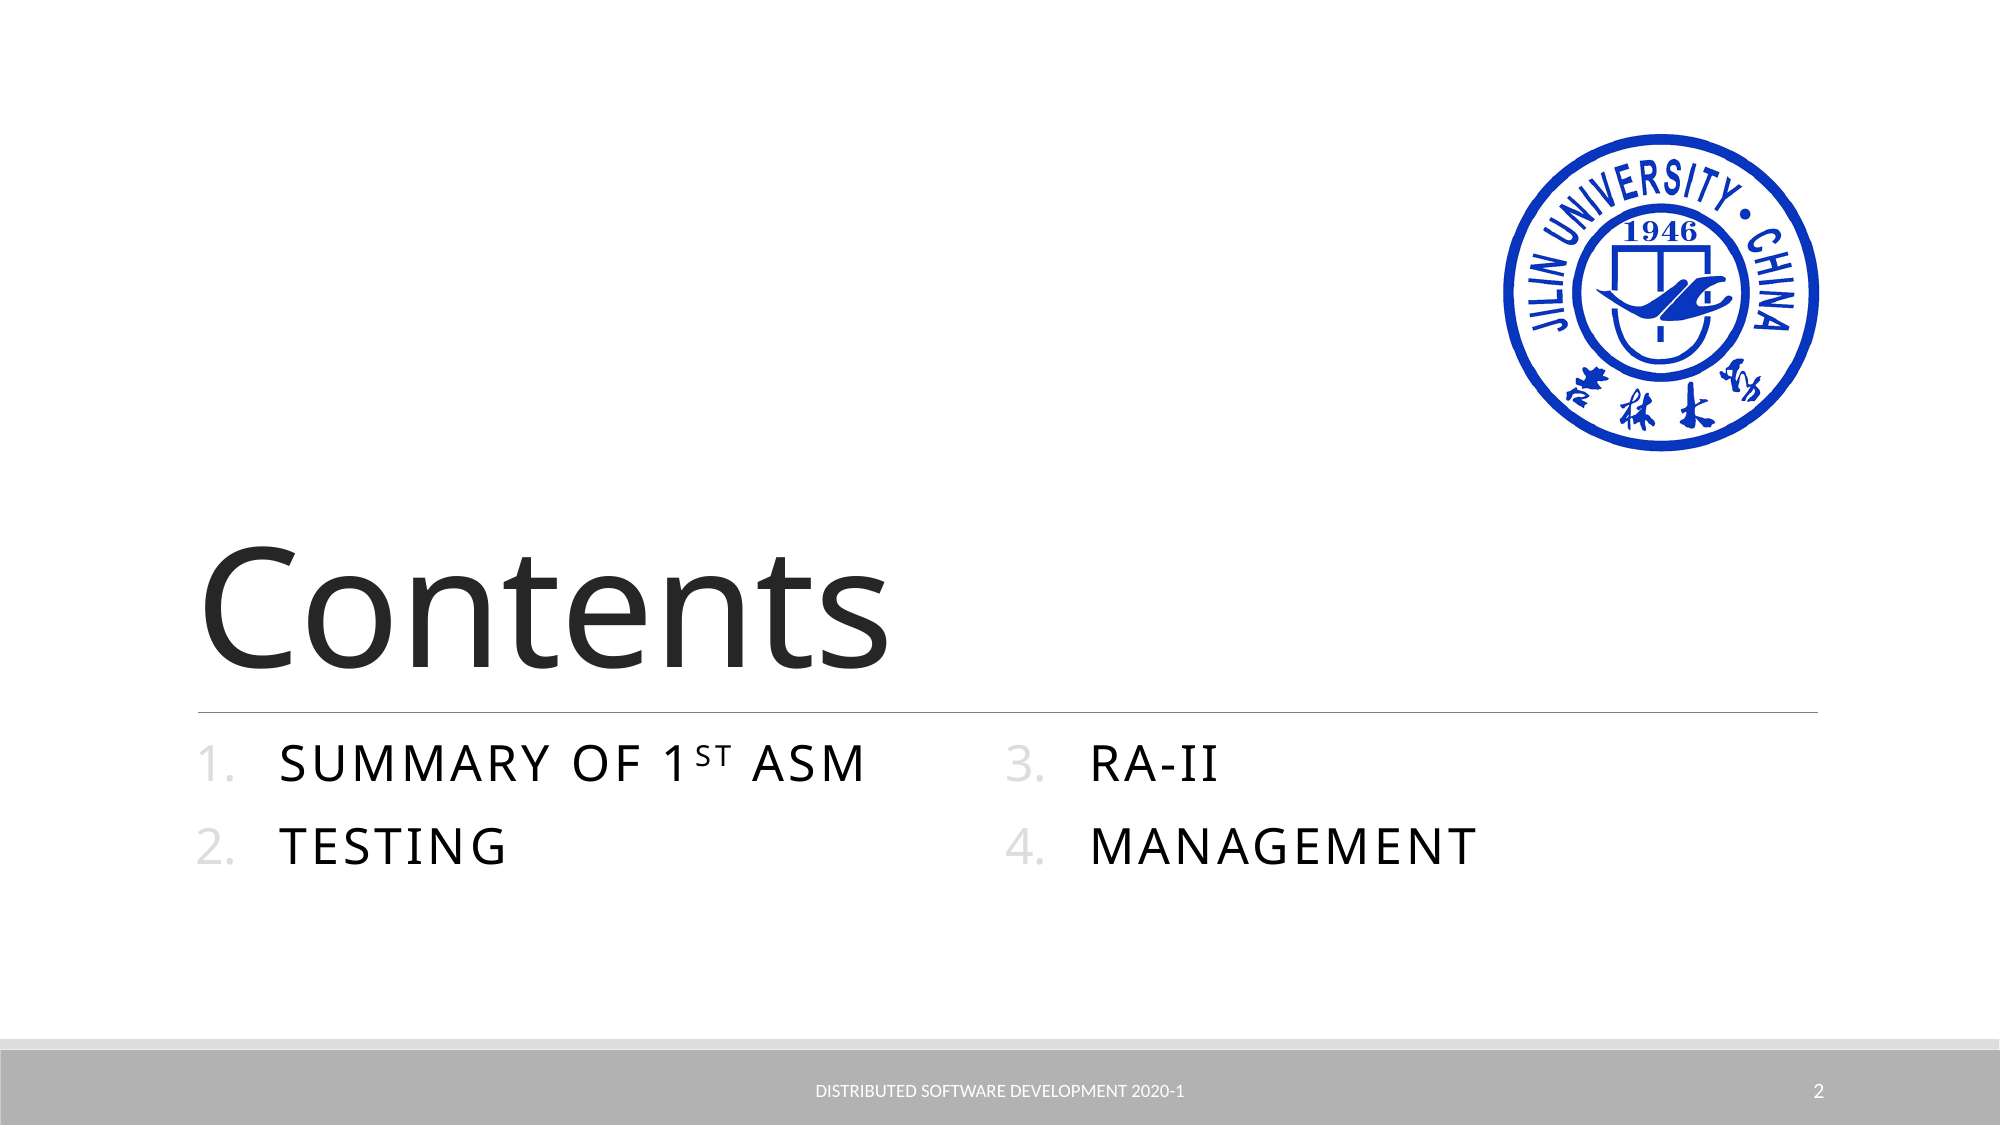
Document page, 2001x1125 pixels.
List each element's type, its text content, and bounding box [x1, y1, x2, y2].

title Contents [180, 124, 1830, 710]
slide_number 2 [1624, 1059, 1840, 1120]
footer Distributed Software Development 2020-1 [604, 1059, 1396, 1120]
list Summary of 1st ASM Testing RA-II Management [180, 730, 1830, 918]
